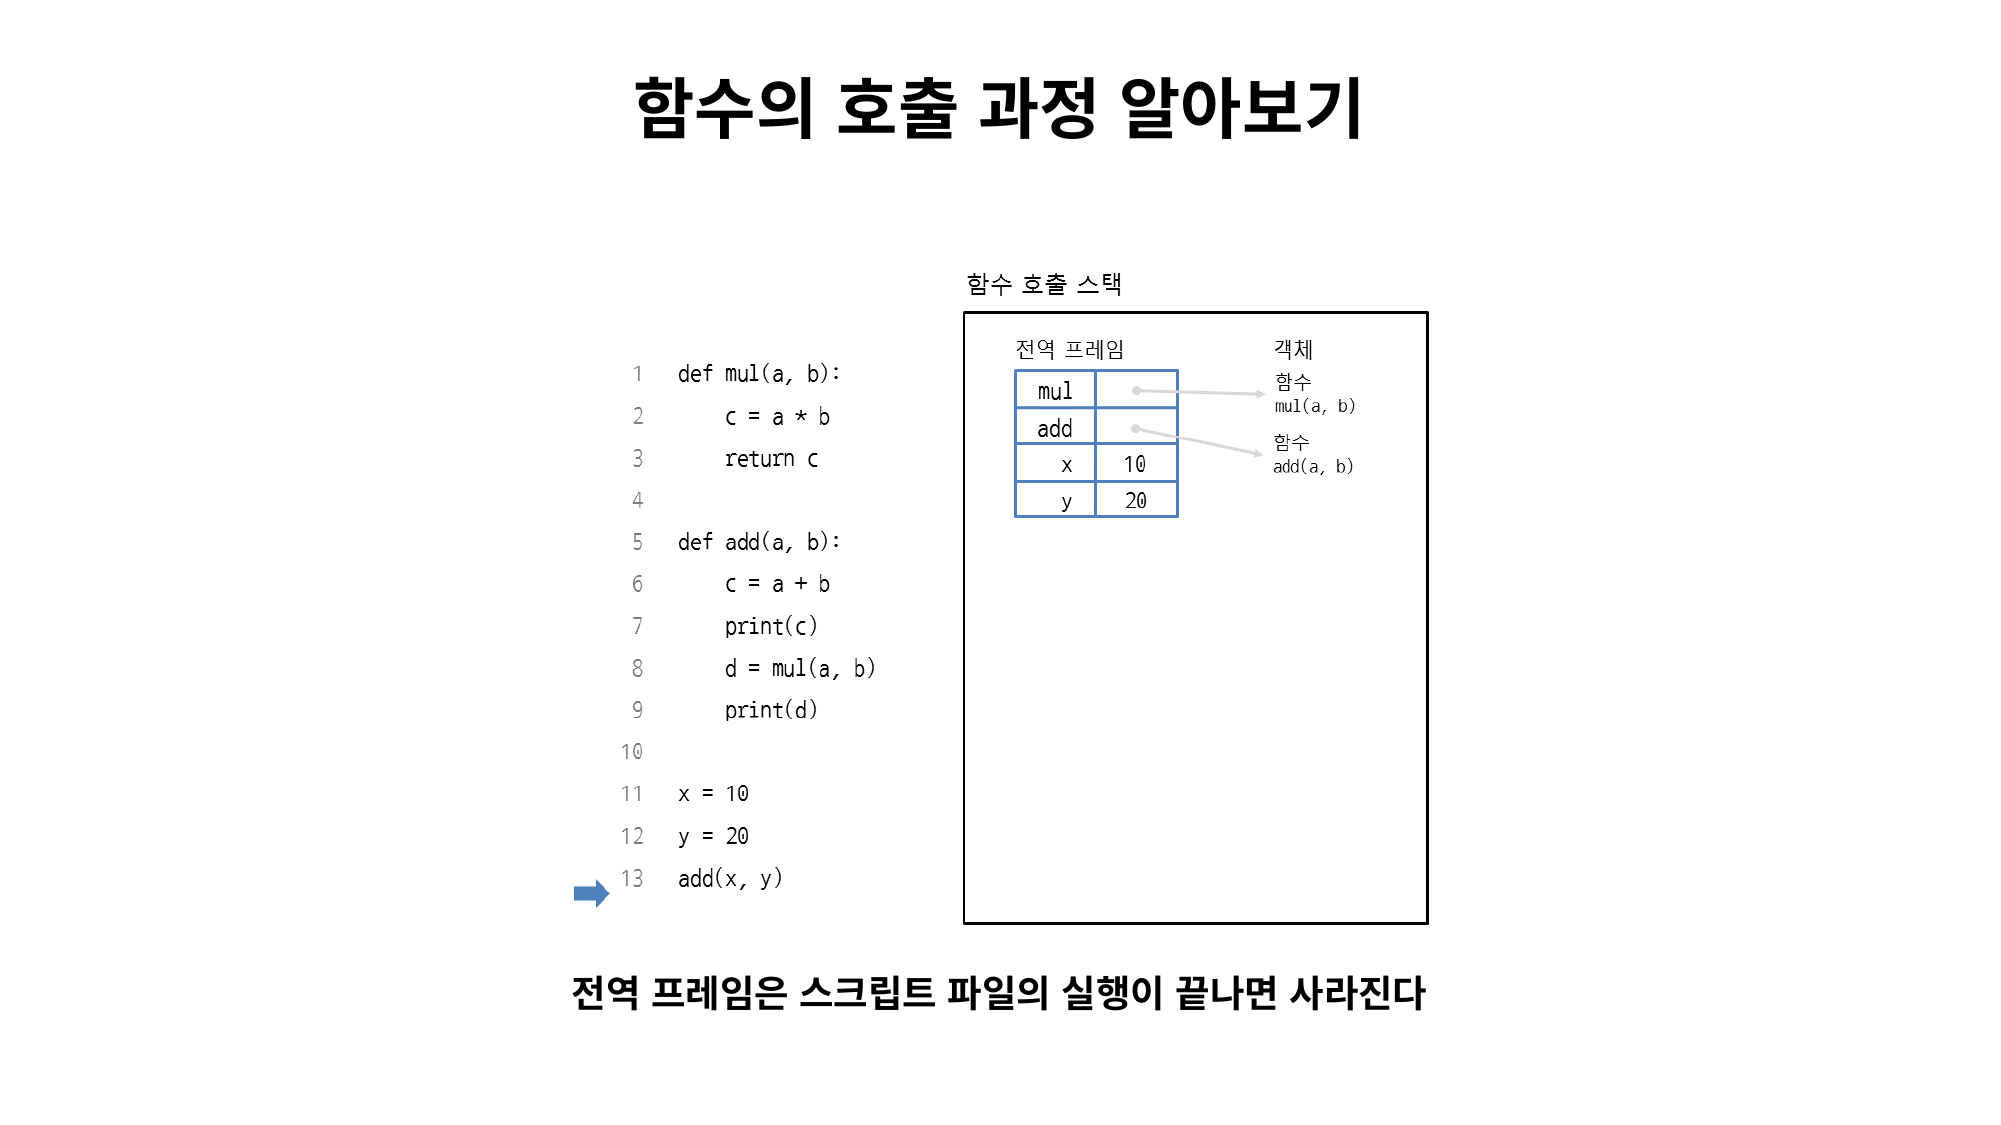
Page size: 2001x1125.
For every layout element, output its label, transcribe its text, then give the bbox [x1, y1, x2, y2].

text_box 함수의 호출 과정 알아보기 [618, 59, 1382, 155]
text_box 전역 프레임은 스크립트 파일의 실행이 끝나면 사라진다 [556, 963, 1444, 1023]
picture [533, 263, 1467, 963]
